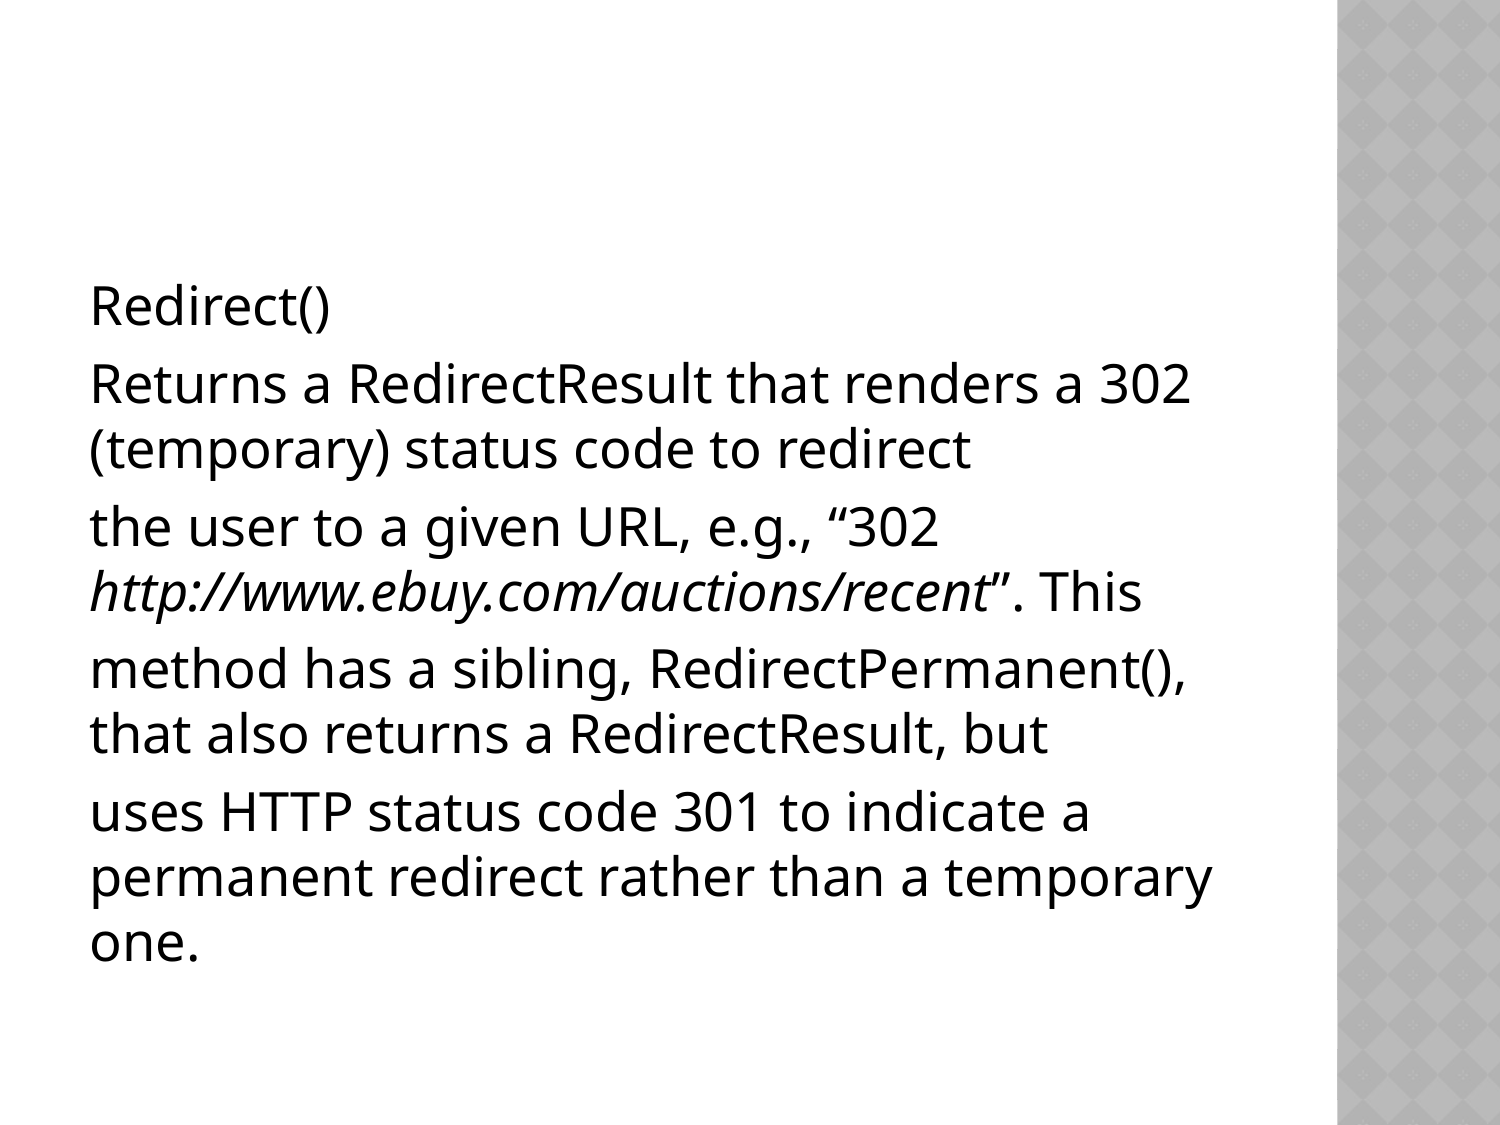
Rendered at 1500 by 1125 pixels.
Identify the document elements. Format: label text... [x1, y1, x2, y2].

list Redirect() Returns a RedirectResult that renders a 302 (temporary) status code to redirect the user to a given URL, e.g., “302 http://www.ebuy.com/auctions/recent”. This method has a sibling, RedirectPermanent(), that also returns a RedirectResult, but uses HTTP status code 301 to indicate a permanent redirect rather than a temporary one. [75, 264, 1263, 1059]
